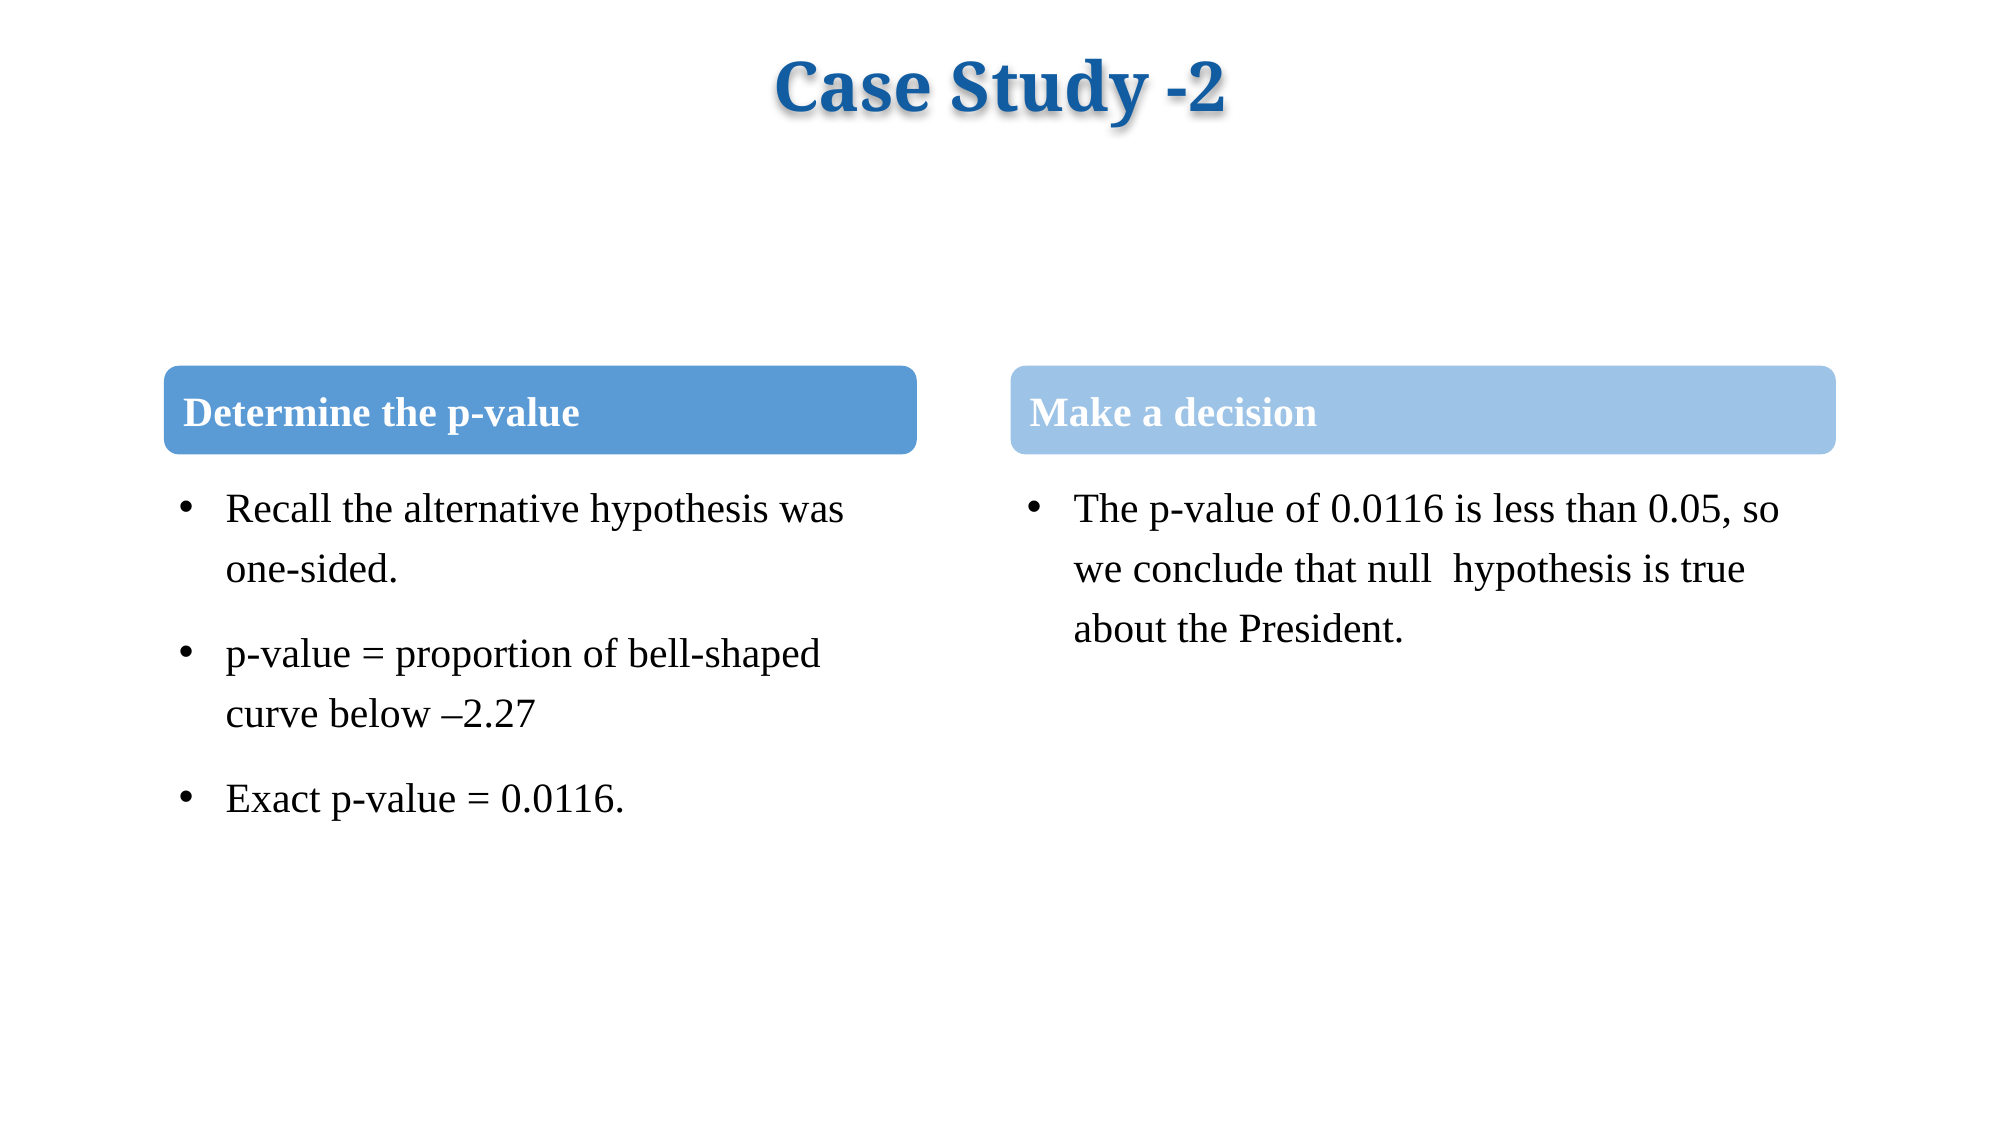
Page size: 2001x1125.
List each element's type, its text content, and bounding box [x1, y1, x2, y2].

title Case Study -2 [99, 43, 1900, 134]
text_box The p-value of 0.0116 is less than 0.05, so we conclude that null hypothesis is true about the President. [1026, 471, 1820, 651]
text_box Determine the p-value [163, 365, 917, 455]
text_box Recall the alternative hypothesis was one-sided. p-value = proportion of bell-shaped curve below –2.27 Exact p-value = 0.0116. [178, 471, 903, 822]
text_box Make a decision [1010, 365, 1836, 455]
